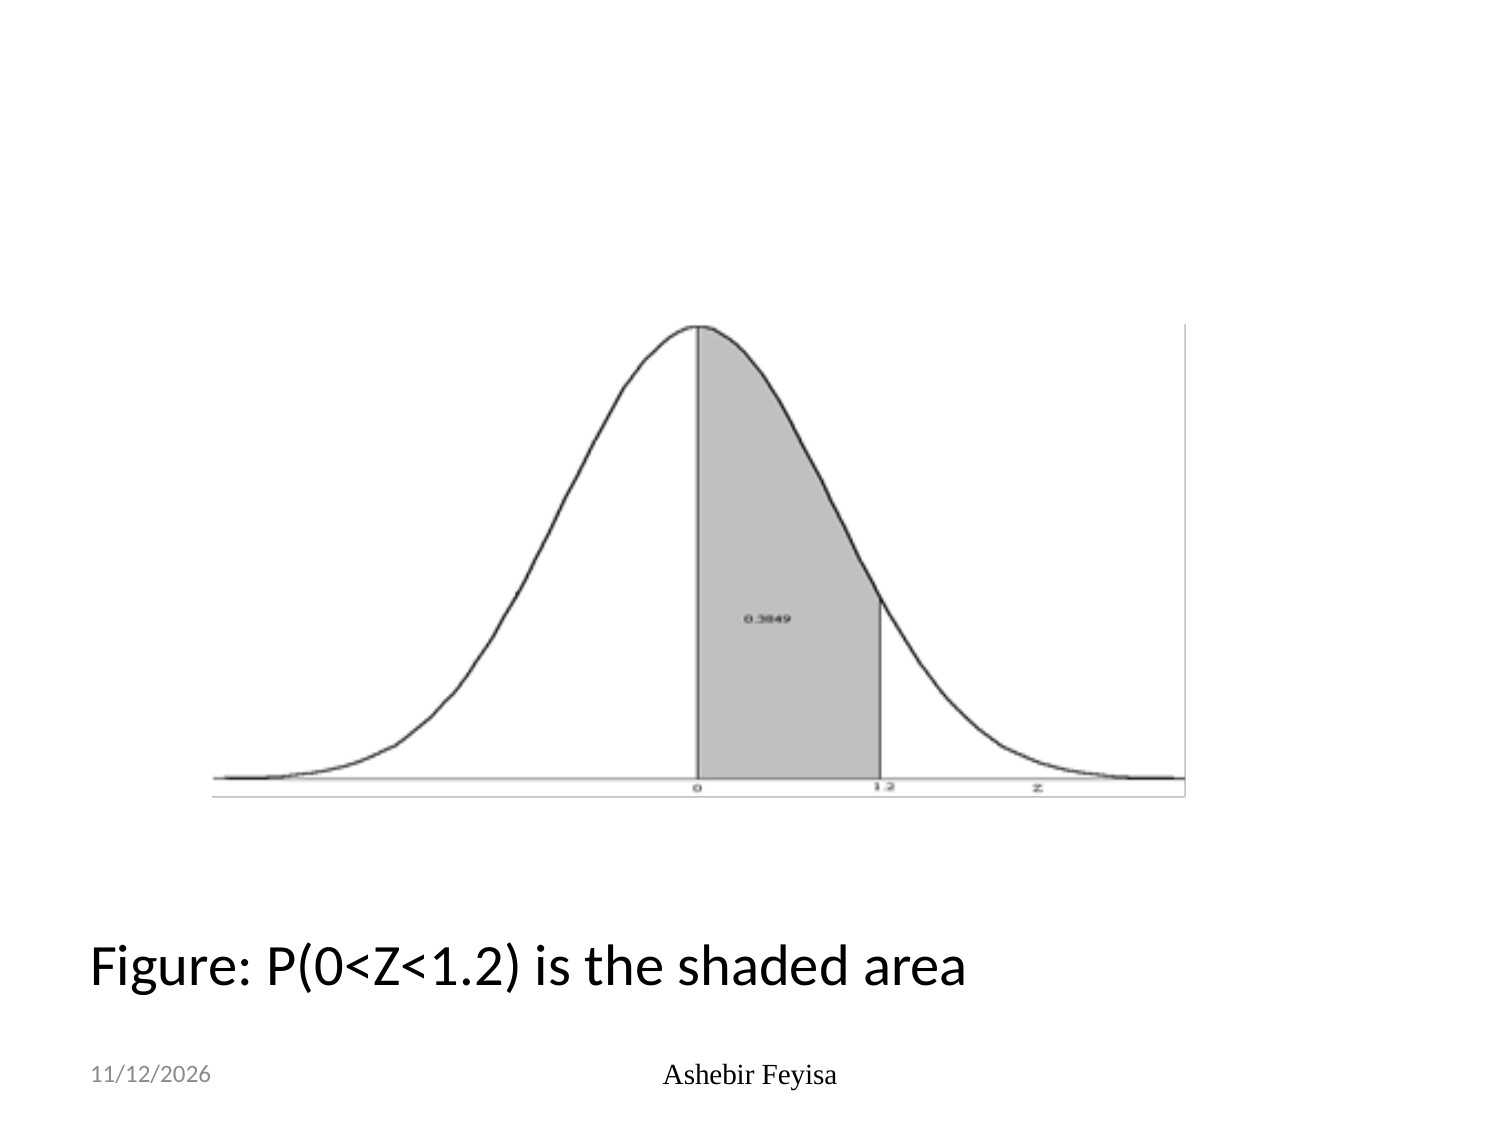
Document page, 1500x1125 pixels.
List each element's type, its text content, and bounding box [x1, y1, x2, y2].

picture [212, 324, 1188, 801]
list Figure: P(0<Z<1.2) is the shaded area [75, 262, 1425, 1005]
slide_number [75, 1042, 425, 1103]
footer Ashebir Feyisa [512, 1042, 988, 1103]
